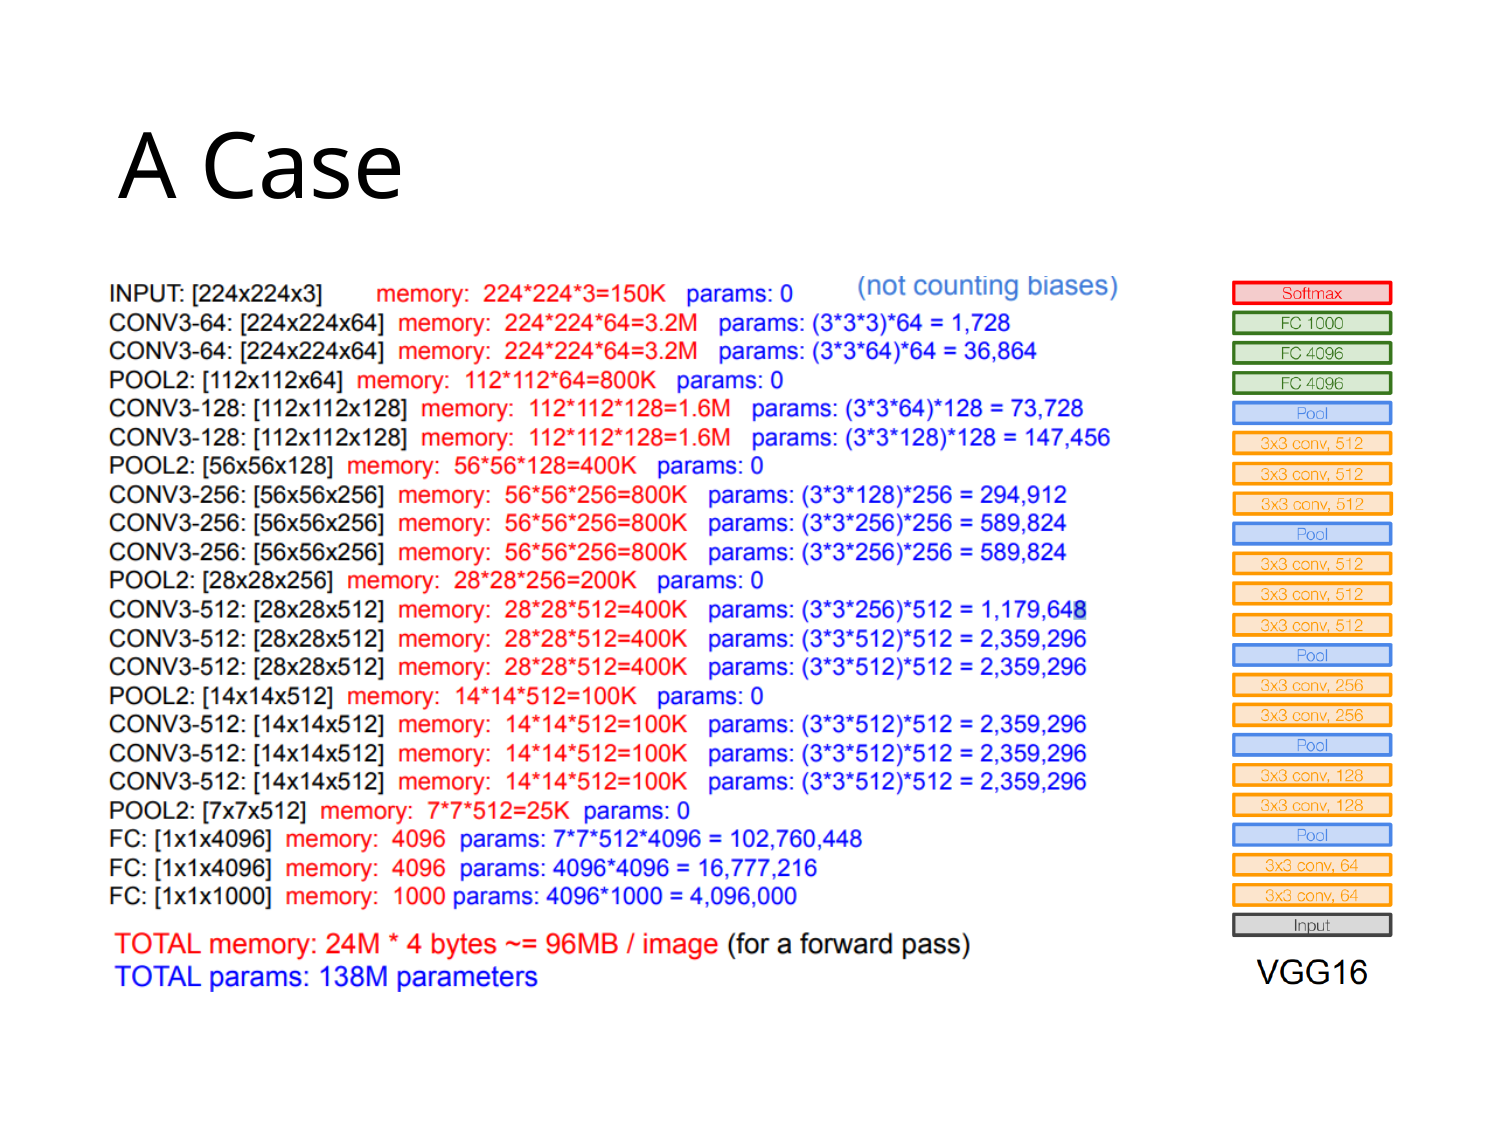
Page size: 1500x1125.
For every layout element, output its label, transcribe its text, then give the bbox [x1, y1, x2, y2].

title A Case [103, 59, 1397, 278]
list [1225, 277, 1397, 992]
picture [103, 276, 1126, 992]
